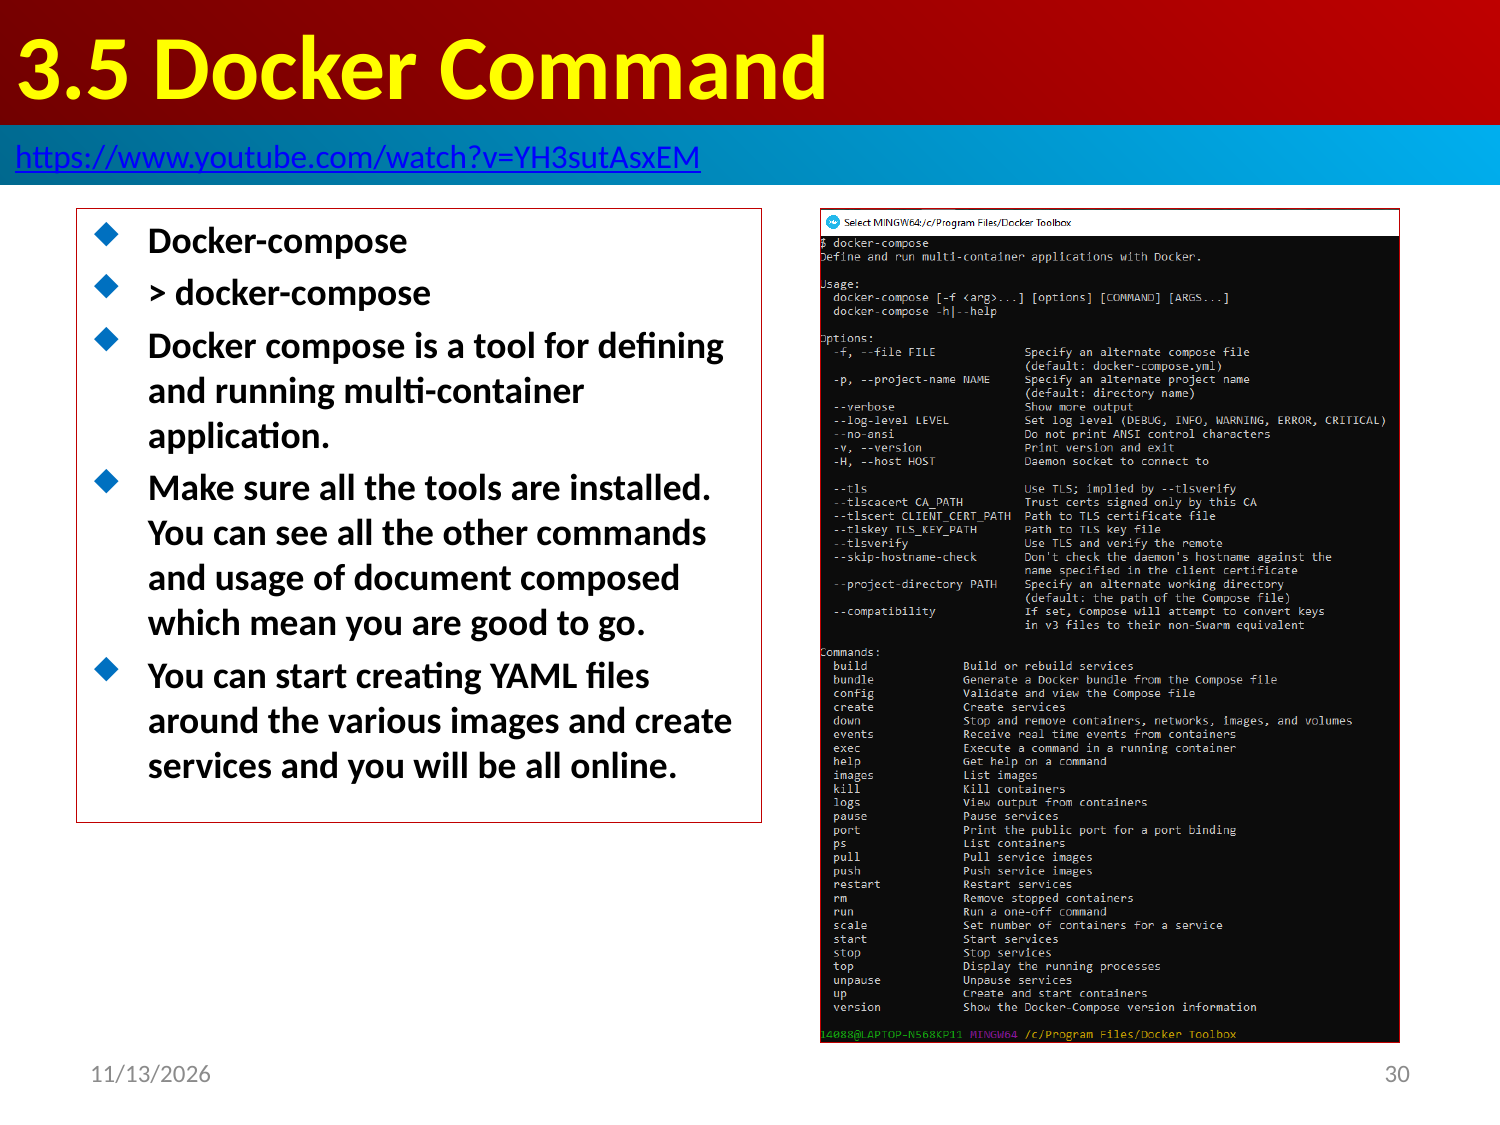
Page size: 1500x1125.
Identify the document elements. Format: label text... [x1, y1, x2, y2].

picture [820, 207, 1400, 1043]
title 3.5 Docker Command [0, 0, 1500, 125]
text_box https://www.youtube.com/watch?v=YH3sutAsxEM [0, 125, 1500, 185]
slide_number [75, 1042, 425, 1103]
subtitle Docker-compose > docker-compose Docker compose is a tool for defining and running multi-container application. Make sure all the tools are installed. You can see all the other commands and usage of document composed which mean you are good to go. You can start creating YAML files around the various images and create services and you will be all online. [76, 208, 762, 823]
slide_number 30 [1074, 1042, 1425, 1103]
